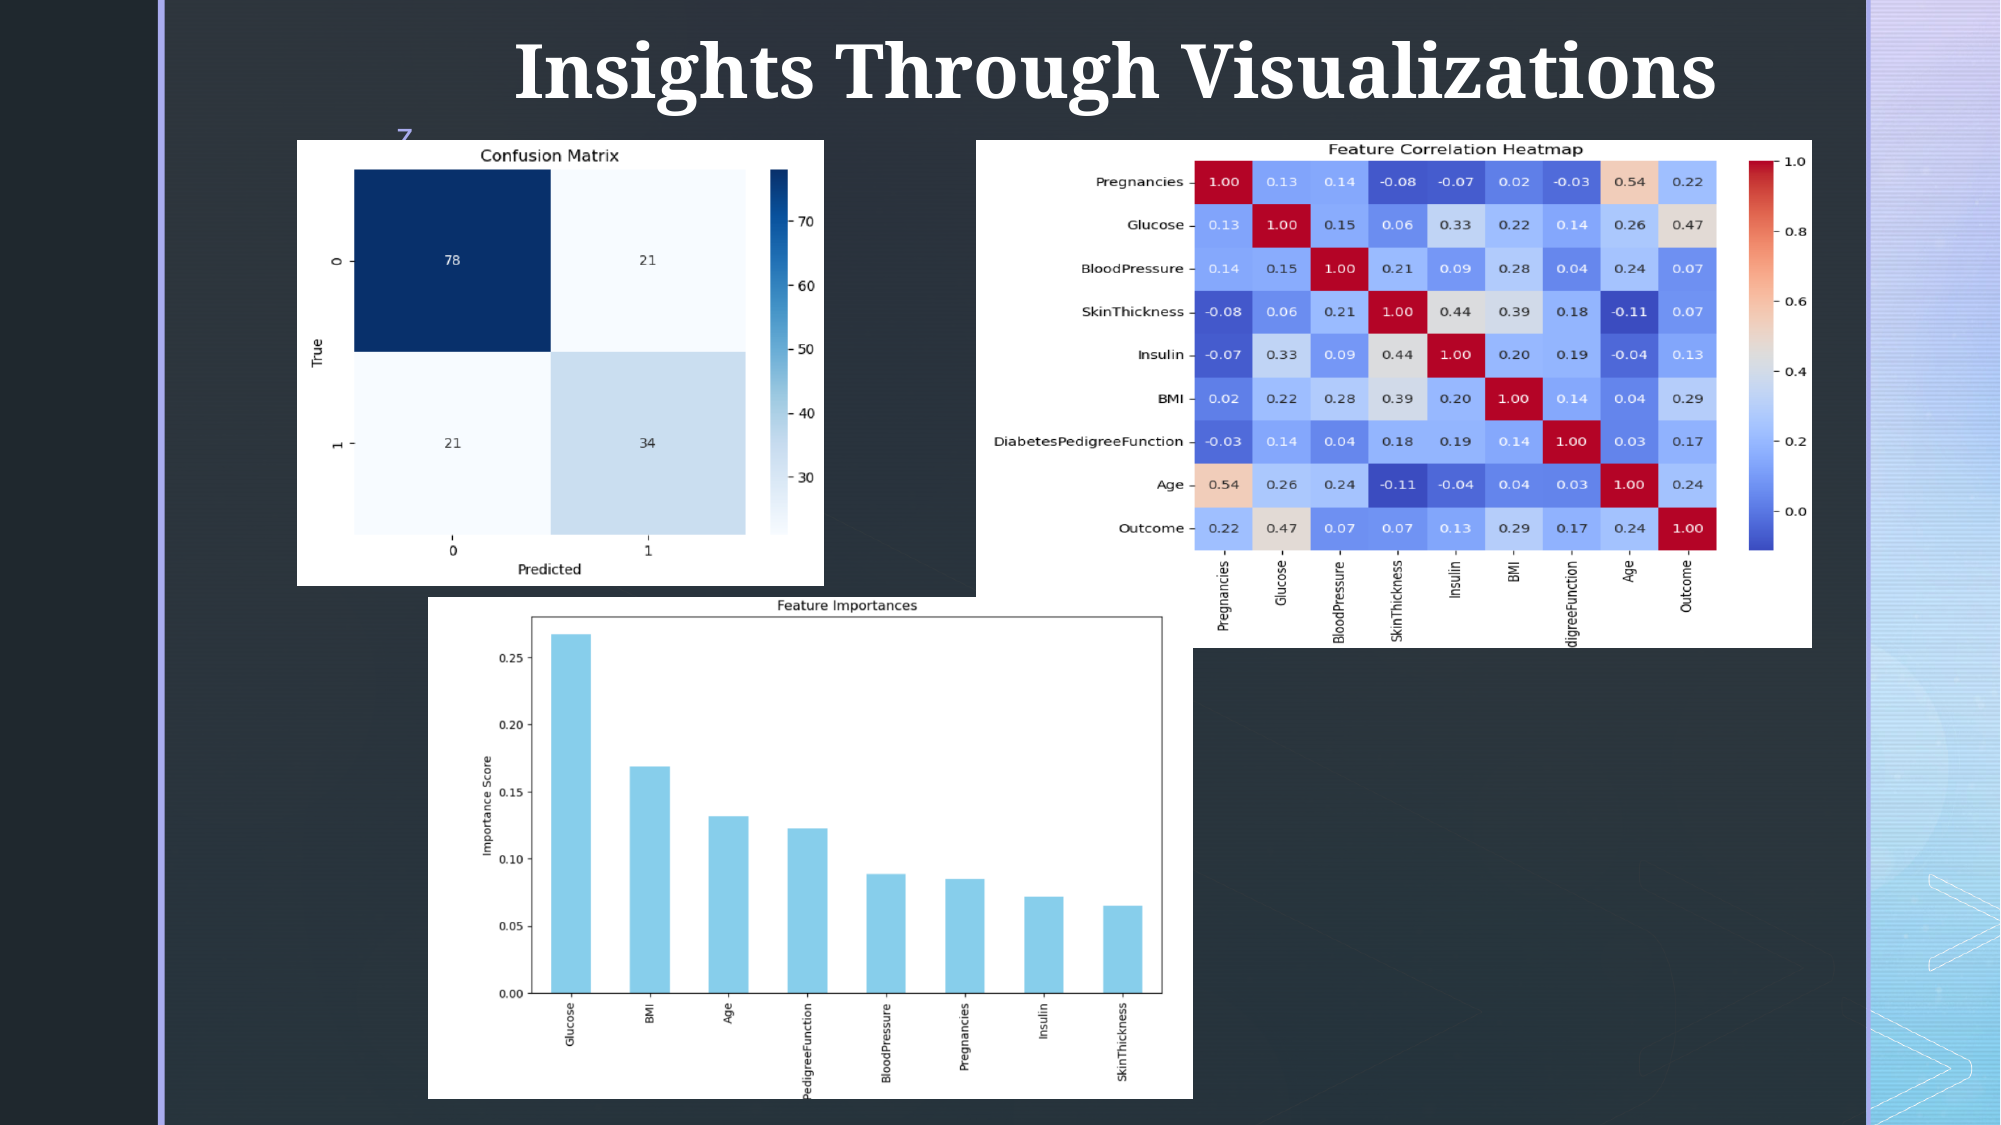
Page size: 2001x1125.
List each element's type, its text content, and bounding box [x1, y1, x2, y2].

picture [428, 140, 1812, 1100]
title Insights Through Visualizations [428, 26, 1734, 230]
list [297, 140, 825, 586]
picture [1871, 0, 2001, 1125]
